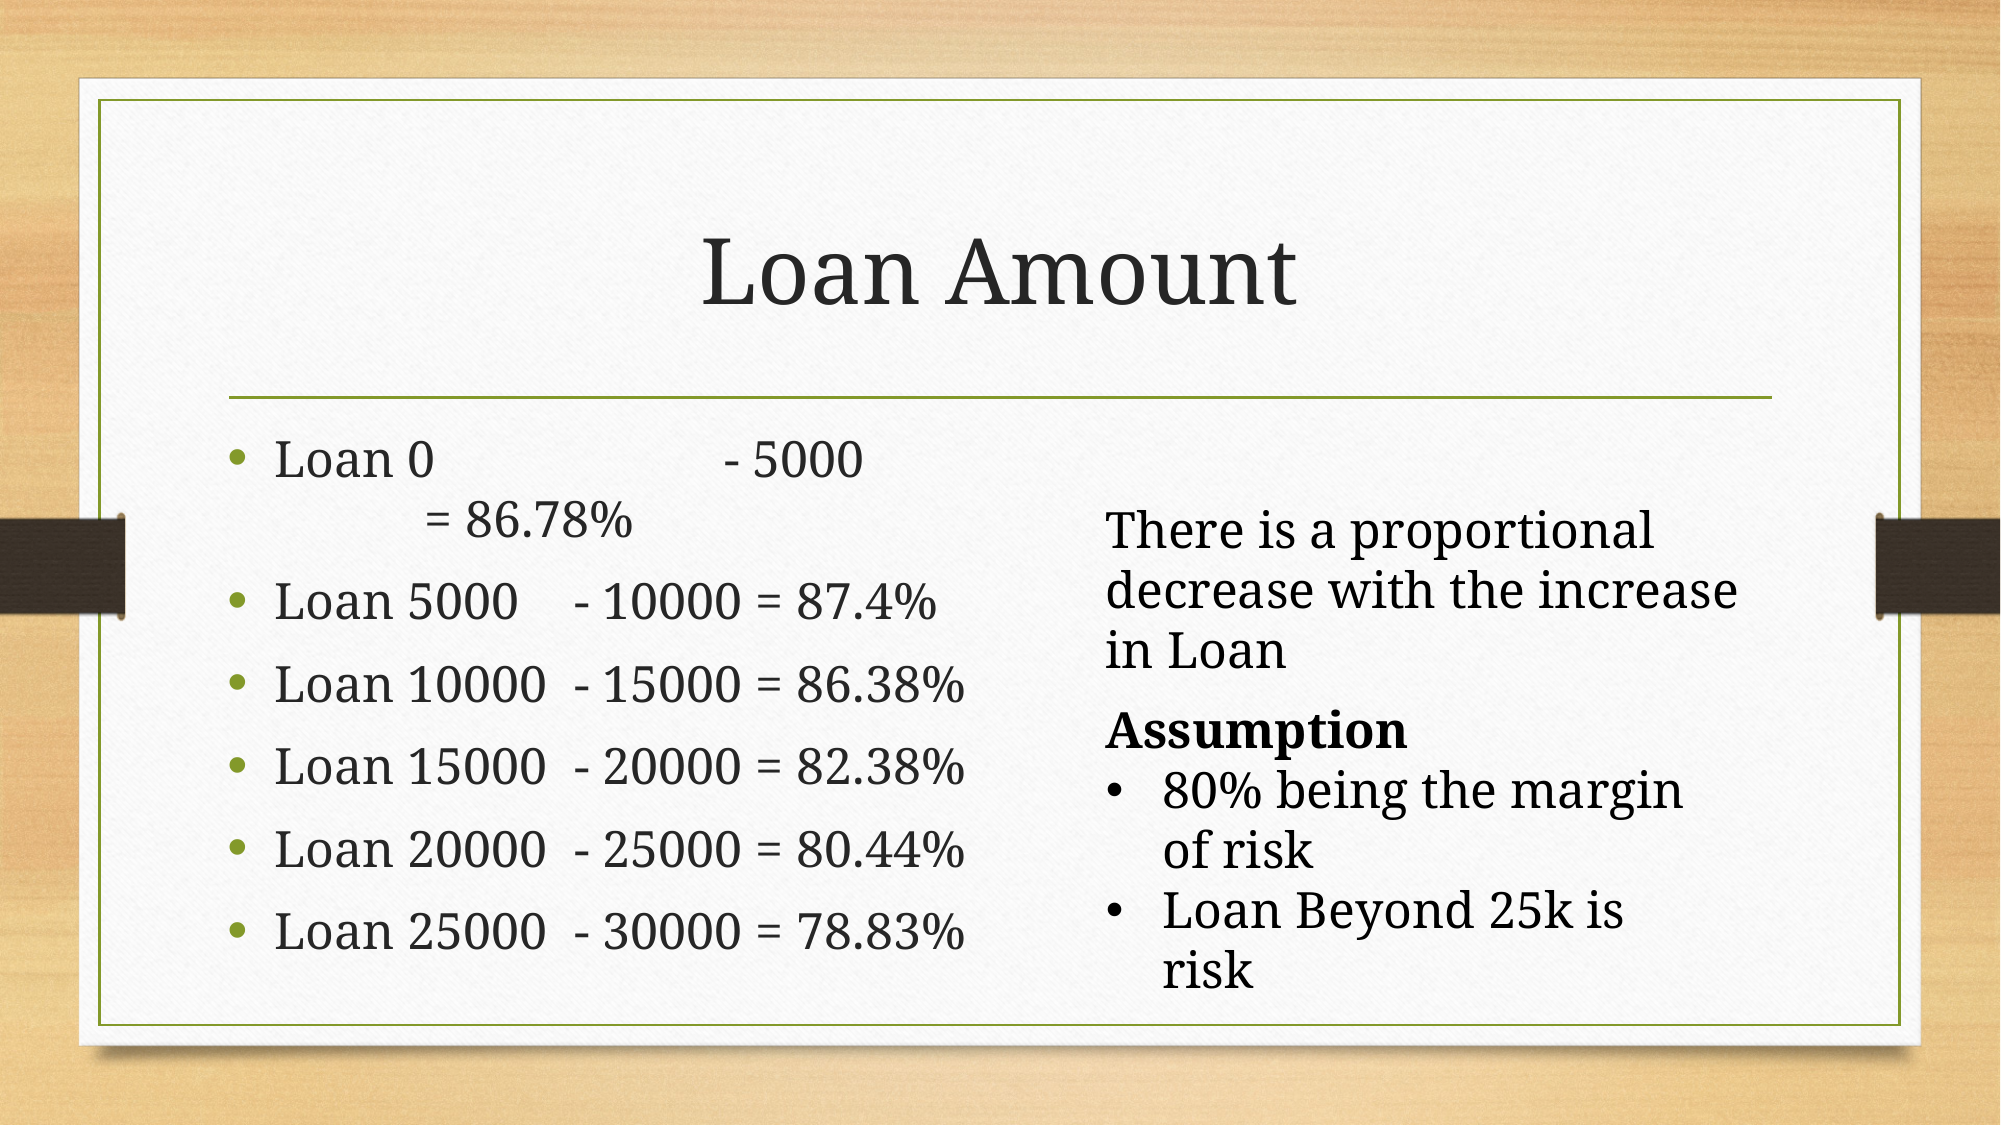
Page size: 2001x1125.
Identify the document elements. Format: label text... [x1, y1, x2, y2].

text_box Assumption 80% being the margin of risk Loan Beyond 25k is risk [1091, 691, 1725, 1007]
list Loan 0 - 5000 = 86.78% Loan 5000 - 10000 = 87.4% Loan 10000 - 15000 = 86.38% Loan 15000 - 20000 = 82.38% Loan 20000 - 25000 = 80.44% Loan 25000 - 30000 = 78.83% [212, 419, 1000, 964]
text_box There is a proportional decrease with the increase in Loan [1091, 491, 1775, 686]
picture [0, 0, 2001, 1125]
title Loan Amount [212, 161, 1788, 375]
